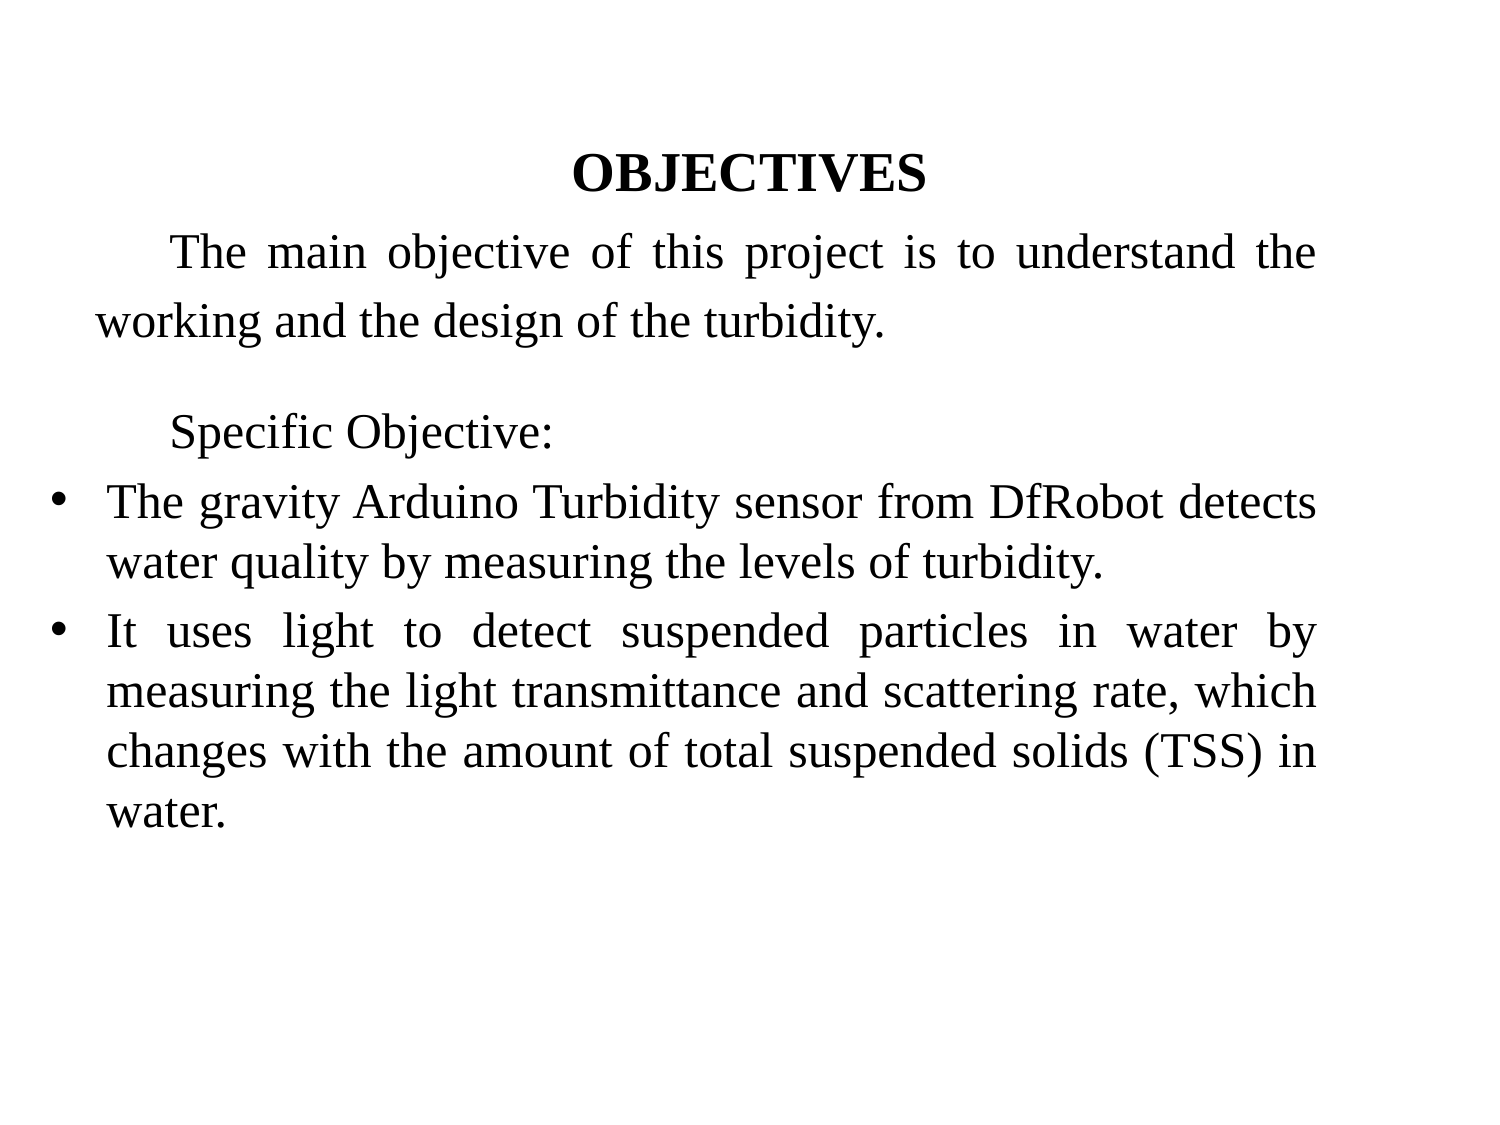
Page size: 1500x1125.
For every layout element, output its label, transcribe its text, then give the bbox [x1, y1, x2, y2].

list The main objective of this project is to understand the working and the design of the turbidity. Specific Objective: The gravity Arduino Turbidity sensor from DfRobot detects water quality by measuring the levels of turbidity. It uses light to detect suspended particles in water by measuring the light transmittance and scattering rate, which changes with the amount of total suspended solids (TSS) in water. [35, 202, 1463, 1025]
title OBJECTIVES [103, 50, 1397, 202]
